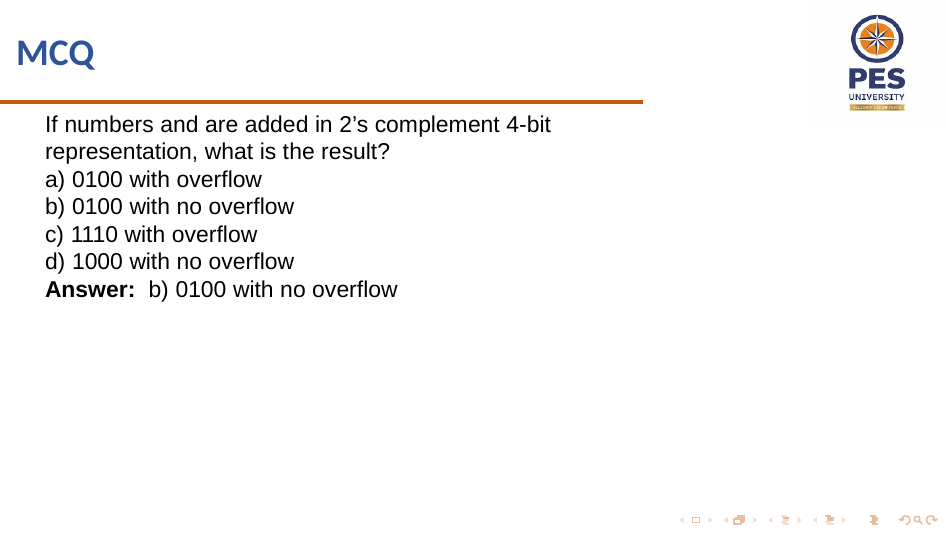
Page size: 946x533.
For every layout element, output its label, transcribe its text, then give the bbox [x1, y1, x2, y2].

title MCQ [14, 25, 753, 117]
picture [808, 0, 946, 126]
